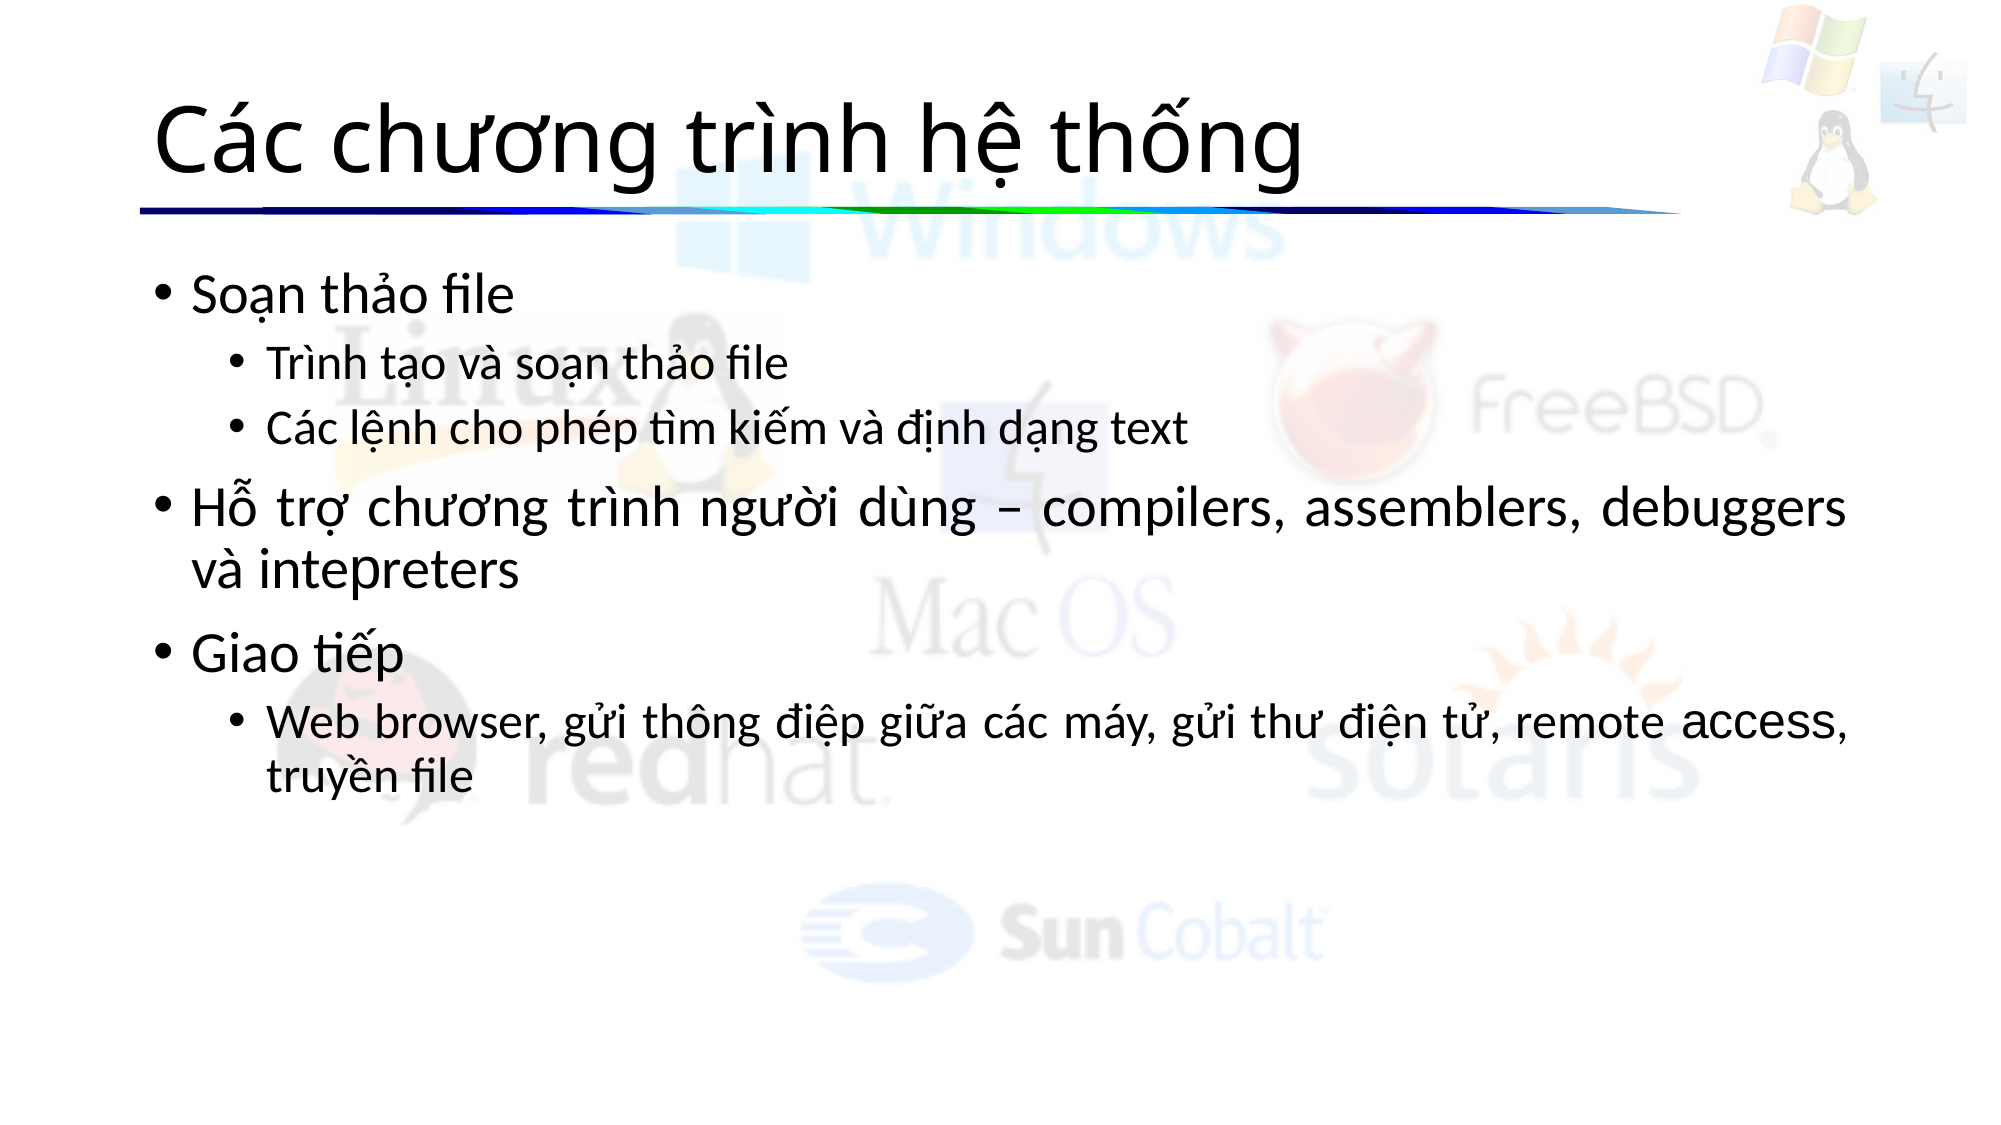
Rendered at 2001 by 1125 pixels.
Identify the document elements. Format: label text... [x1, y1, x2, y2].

list Soạn thảo file Trình tạo và soạn thảo file Các lệnh cho phép tìm kiếm và định dạng text Hỗ trợ chương trình người dùng – compilers, assemblers, debuggers và intepreters Giao tiếp Web browser, gửi thông điệp giữa các máy, gửi thư điện tử, remote access, truyền file [138, 255, 1864, 1013]
title Các chương trình hệ thống [137, 59, 1863, 226]
